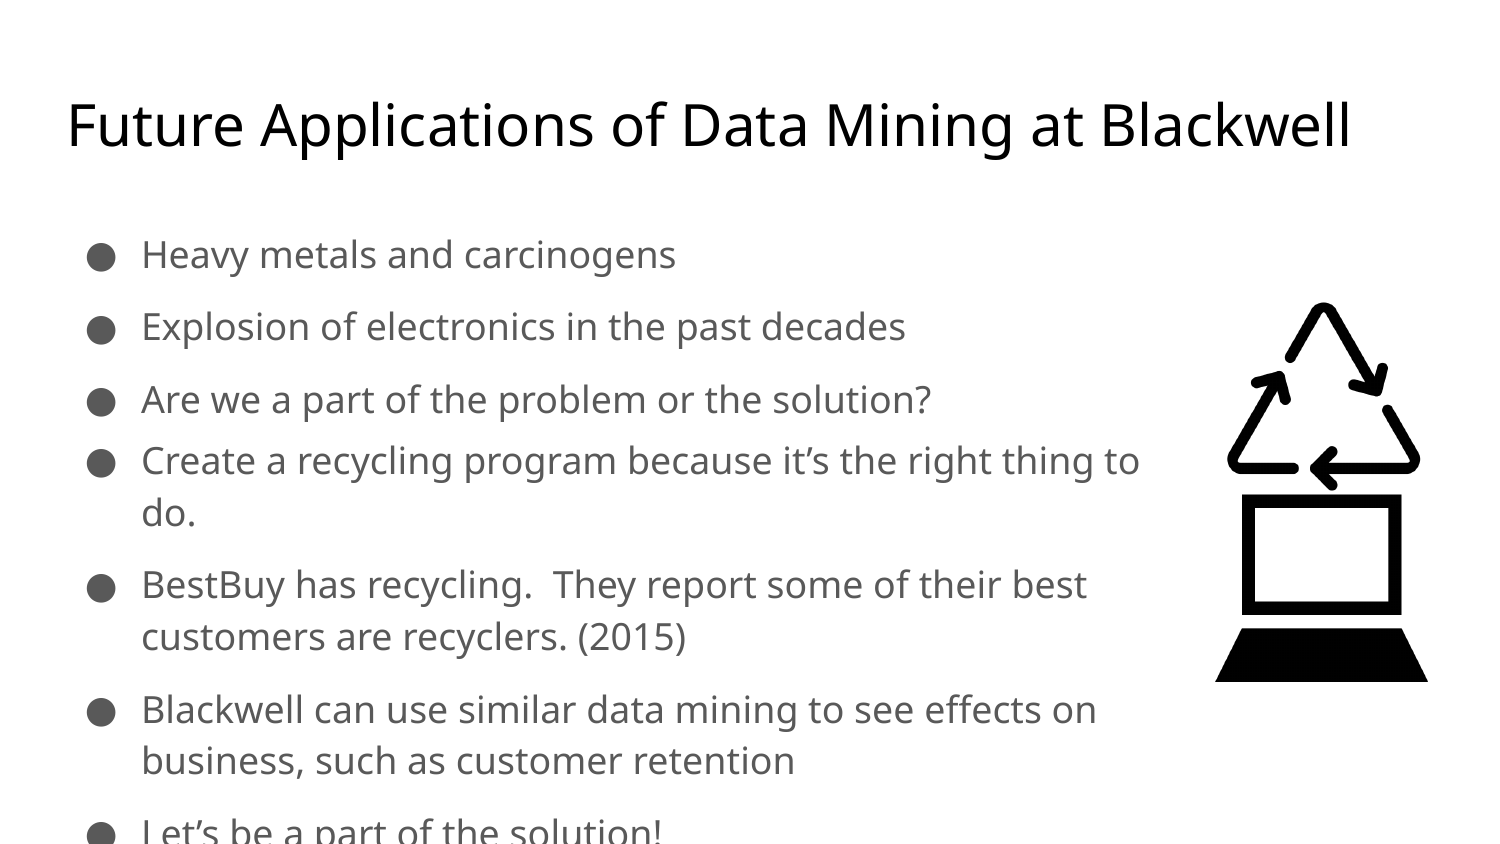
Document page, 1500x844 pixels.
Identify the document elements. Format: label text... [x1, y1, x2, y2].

title Future Applications of Data Mining at Blackwell [51, 72, 1449, 167]
list Create a recycling program because it’s the right thing to do. BestBuy has recycling. They report some of their best customers are recyclers. (2015) Blackwell can use similar data mining to see effects on business, such as customer retention Let’s be a part of the solution! [51, 415, 1201, 786]
list Heavy metals and carcinogens Explosion of electronics in the past decades Are we a part of the problem or the solution? [51, 209, 1182, 413]
picture [1212, 285, 1435, 695]
